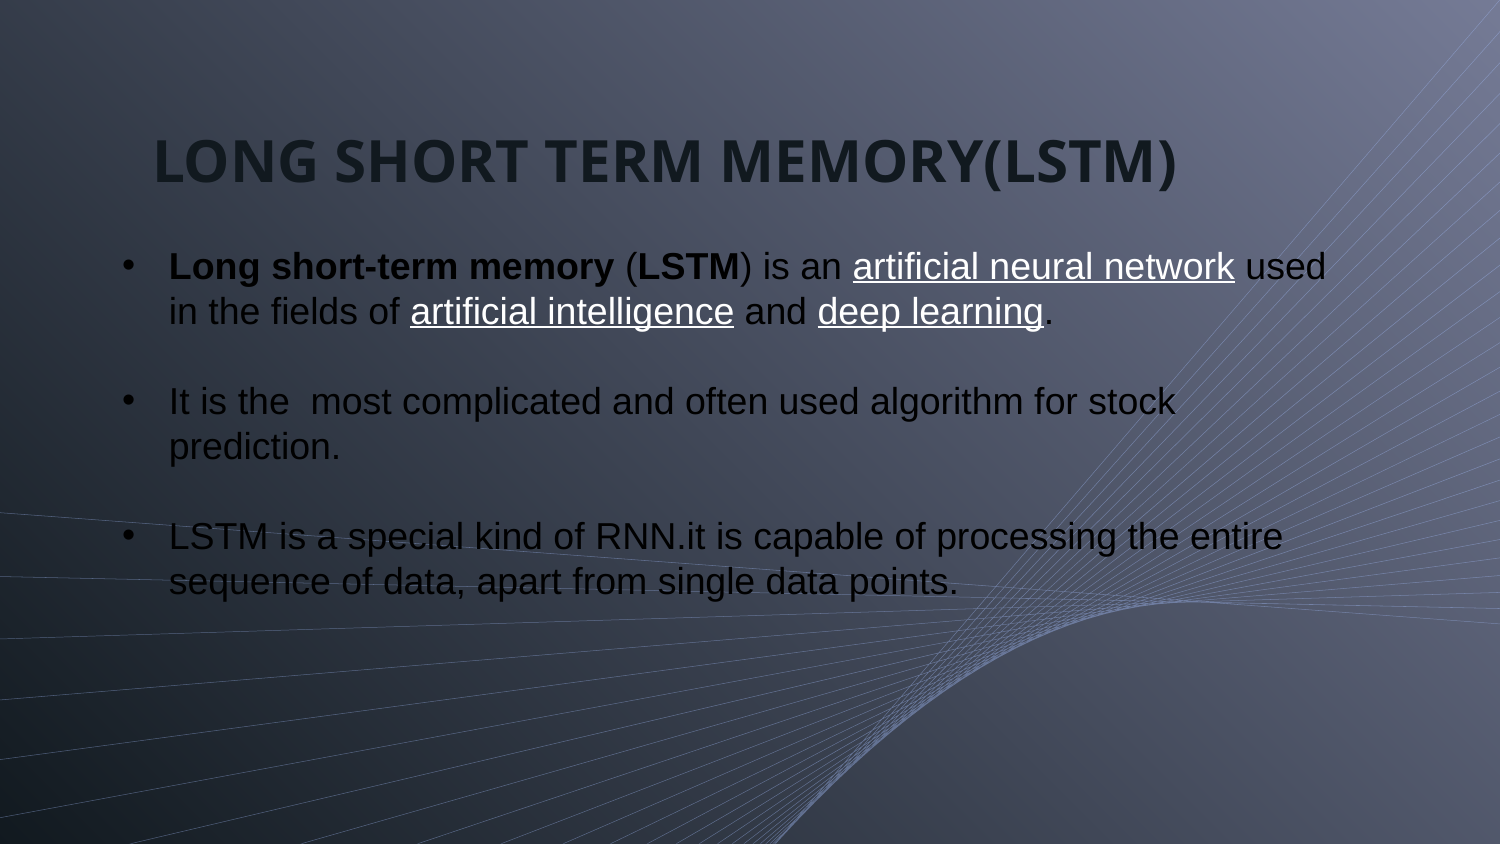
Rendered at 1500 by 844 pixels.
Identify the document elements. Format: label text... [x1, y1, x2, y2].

text_box Long short-term memory (LSTM) is an artificial neural network used in the fields of artificial intelligence and deep learning. It is the most complicated and often used algorithm for stock prediction. LSTM is a special kind of RNN.it is capable of processing the entire sequence of data, apart from single data points. [107, 234, 1370, 610]
text_box LONG SHORT TERM MEMORY(LSTM) [137, 116, 1500, 201]
